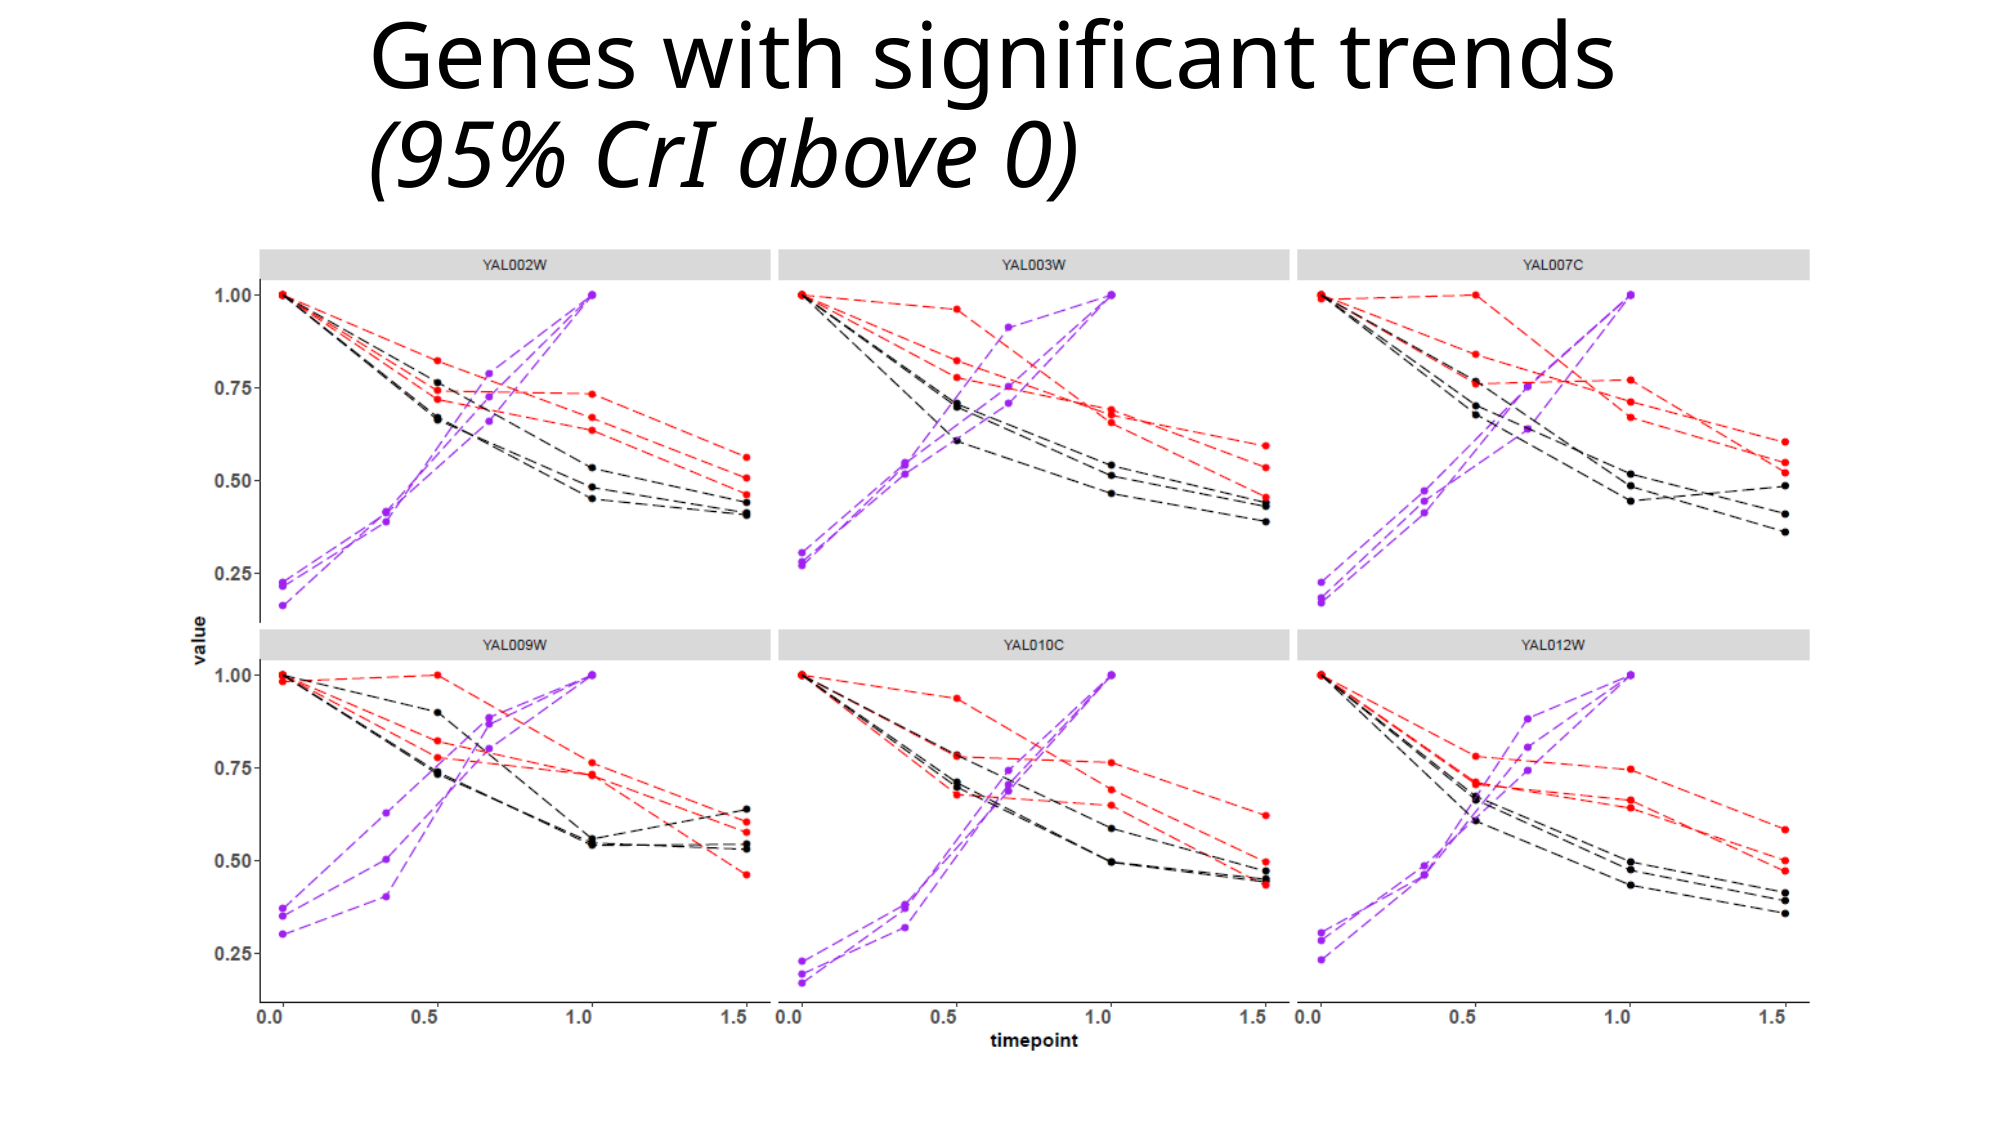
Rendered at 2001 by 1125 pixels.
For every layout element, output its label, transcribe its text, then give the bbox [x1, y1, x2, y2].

title Genes with significant trends (95% CrI above 0) [353, 0, 1647, 218]
picture [185, 243, 1815, 1056]
